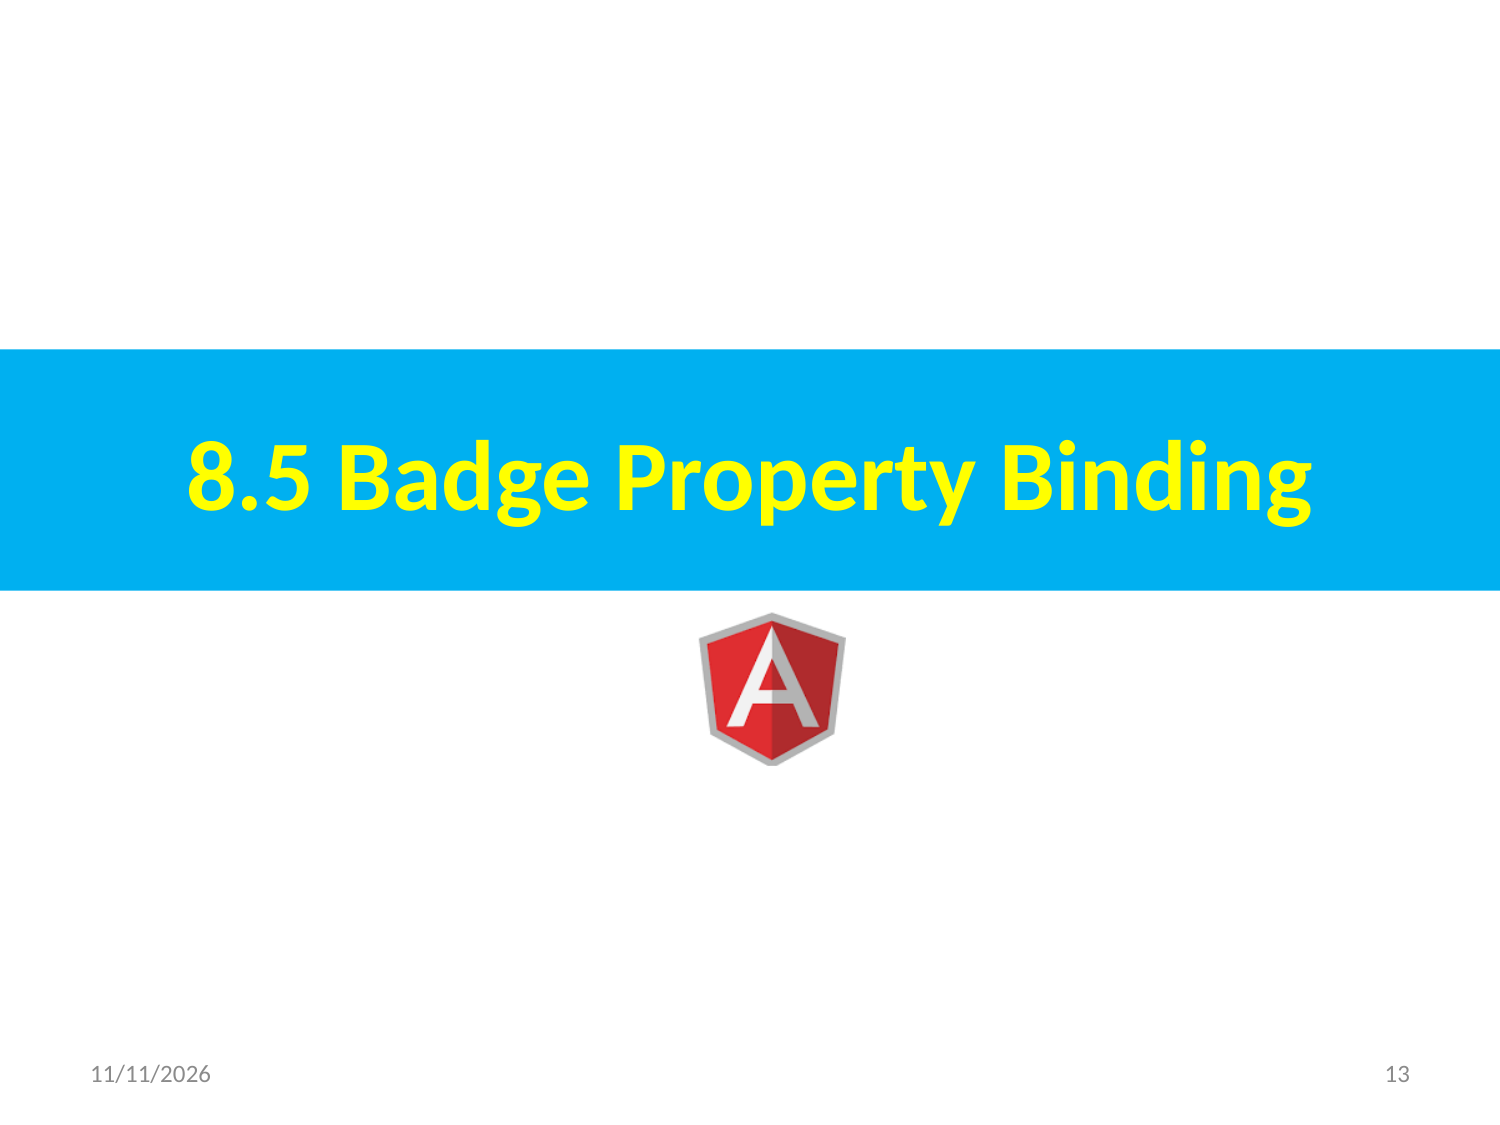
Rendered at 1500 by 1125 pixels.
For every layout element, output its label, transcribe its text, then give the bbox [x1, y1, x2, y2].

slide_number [75, 1042, 425, 1103]
title 8.5 Badge Property Binding [0, 349, 1500, 591]
picture [694, 609, 846, 771]
slide_number 13 [1074, 1042, 1425, 1103]
